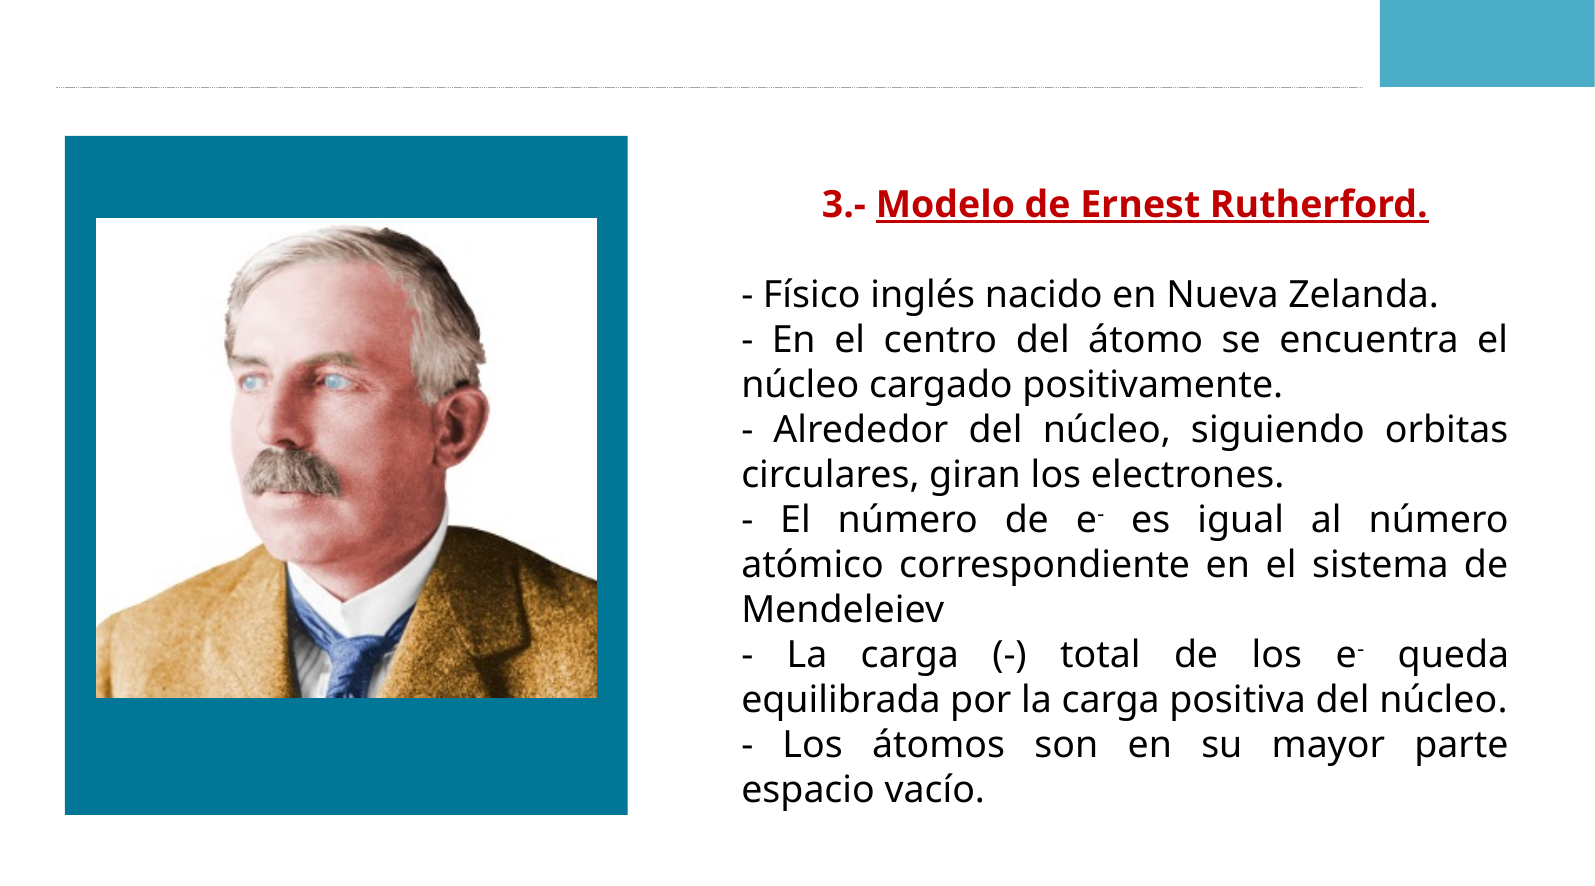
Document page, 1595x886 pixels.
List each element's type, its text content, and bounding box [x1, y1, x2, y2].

text_box 3.- Modelo de Ernest Rutherford. - Físico inglés nacido en Nueva Zelanda. - En el centro del átomo se encuentra el núcleo cargado positivamente. - Alrededor del núcleo, siguiendo orbitas circulares, giran los electrones. - El número de e- es igual al número atómico correspondiente en el sistema de Mendeleiev - La carga (-) total de los e- queda equilibrada por la carga positiva del núcleo. - Los átomos son en su mayor parte espacio vacío. [726, 172, 1524, 818]
picture [97, 219, 596, 697]
text_box [64, 135, 628, 815]
